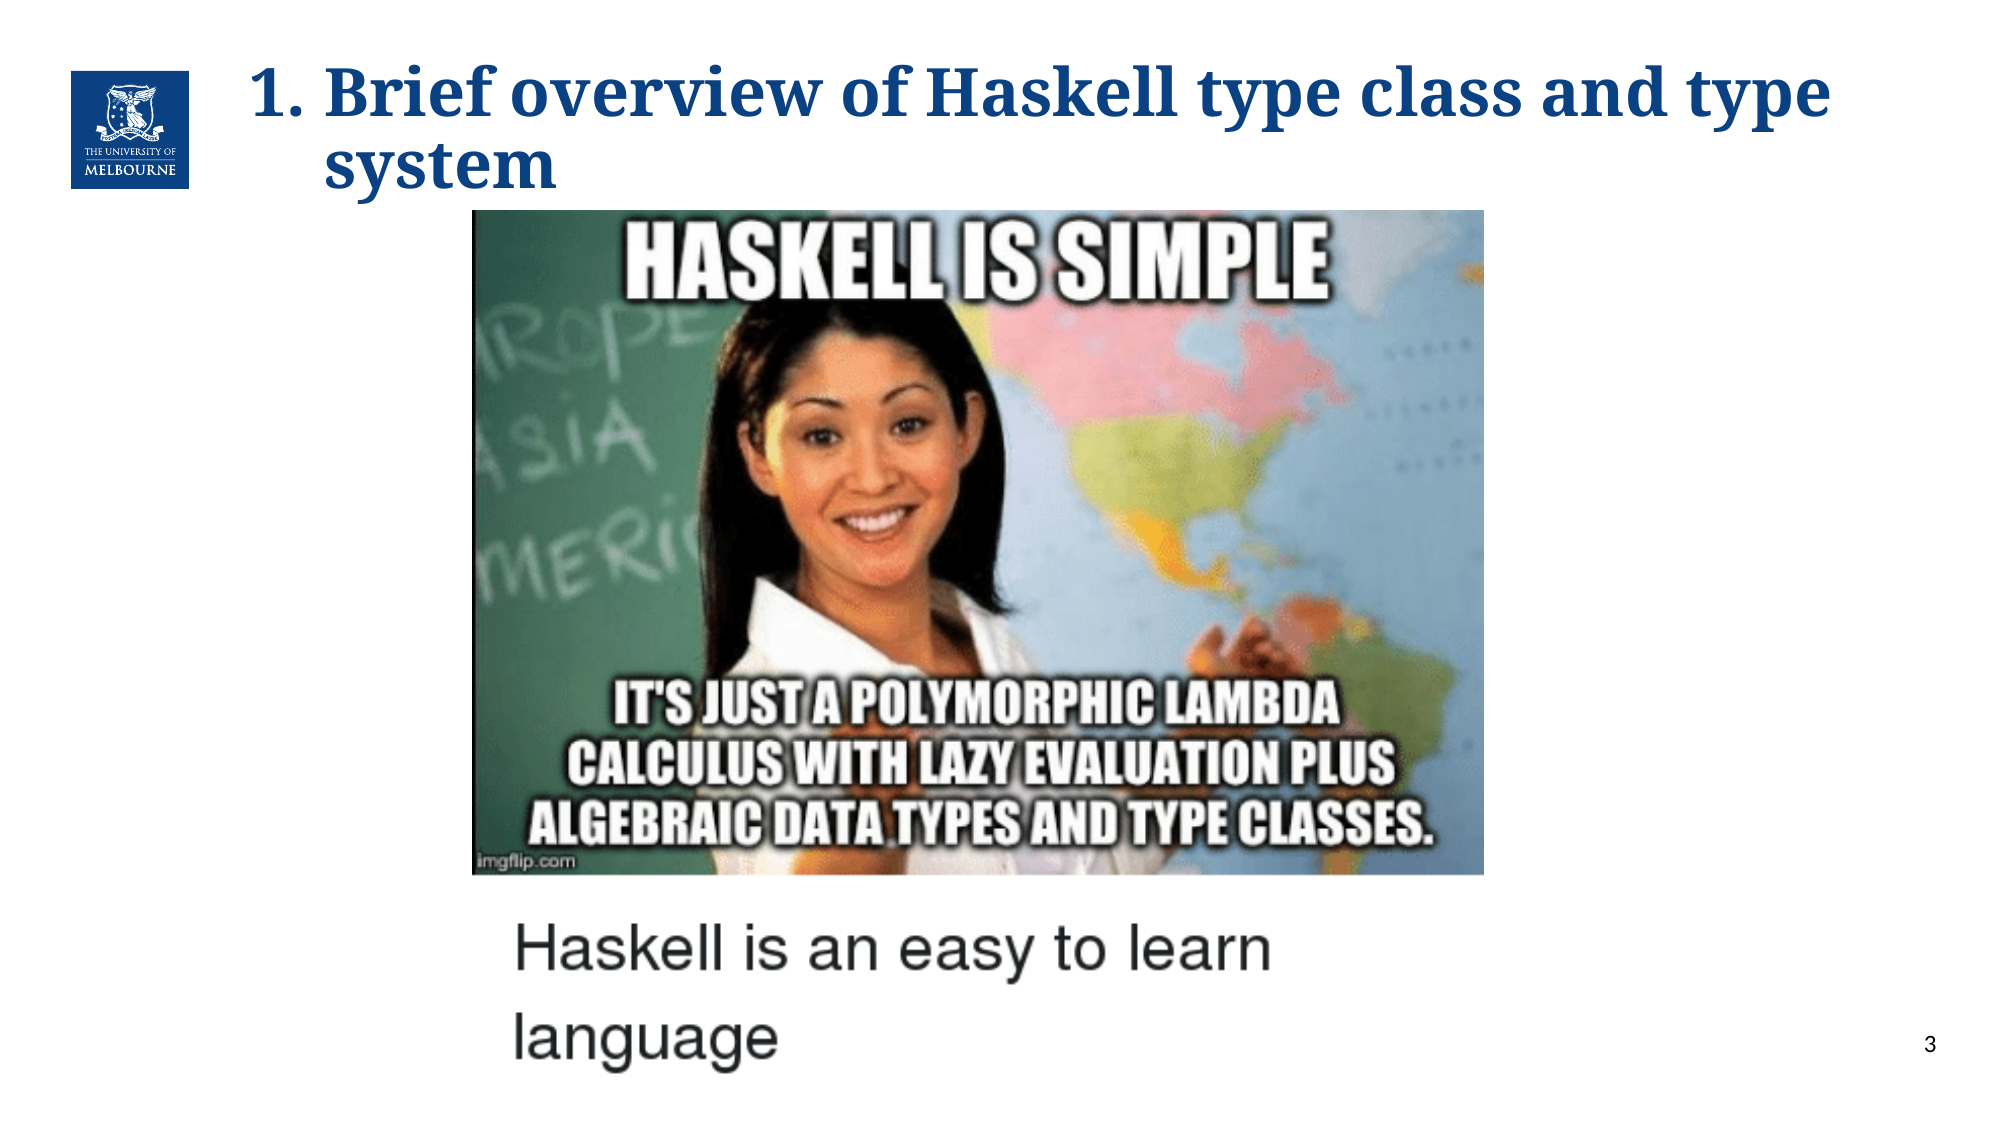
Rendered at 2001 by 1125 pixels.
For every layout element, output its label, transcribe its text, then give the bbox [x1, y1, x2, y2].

title Brief overview of Haskell type class and type system [234, 64, 1924, 211]
slide_number 3 [1797, 1012, 1937, 1073]
picture [472, 210, 1484, 1098]
